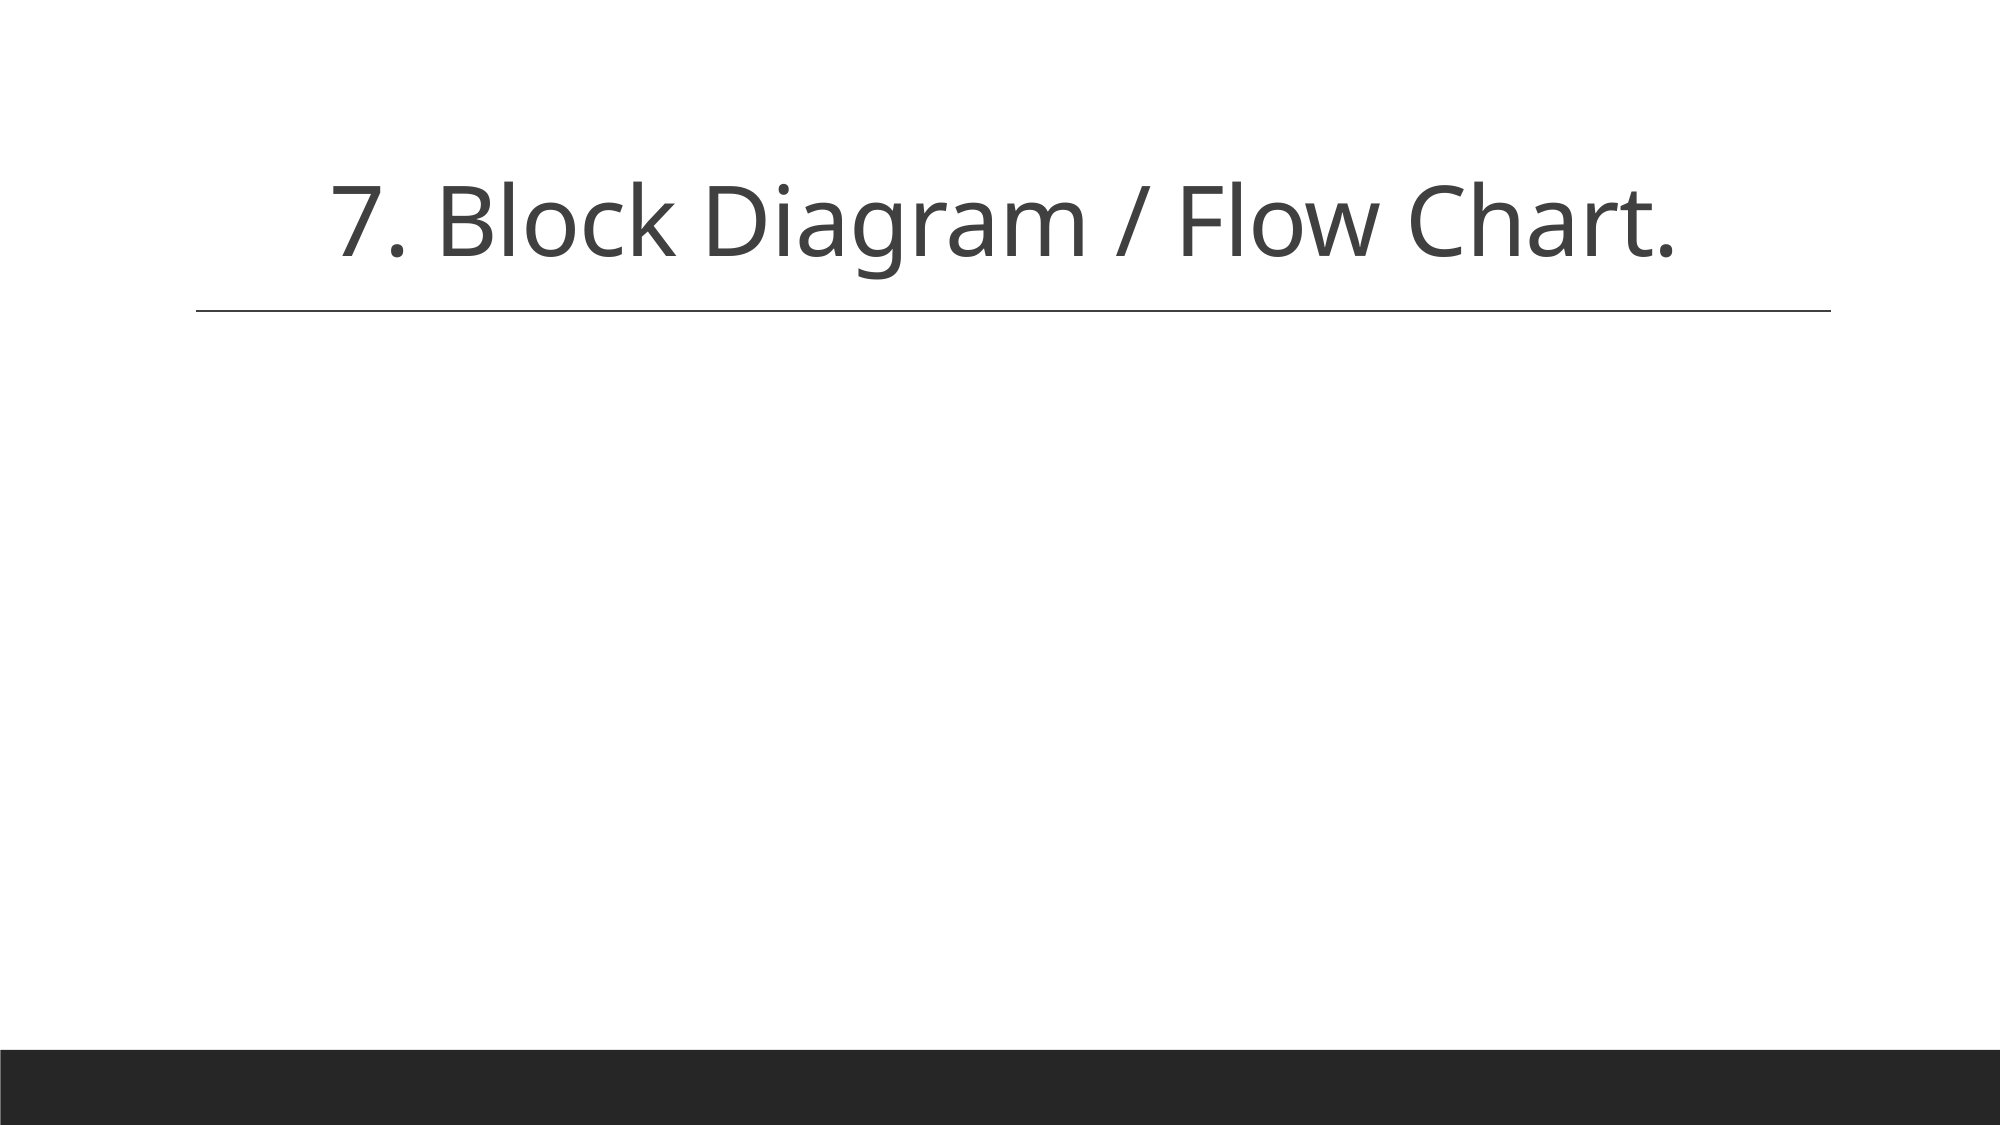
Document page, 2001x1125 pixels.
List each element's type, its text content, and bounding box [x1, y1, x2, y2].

title 7. Block Diagram / Flow Chart. [180, 47, 1830, 285]
